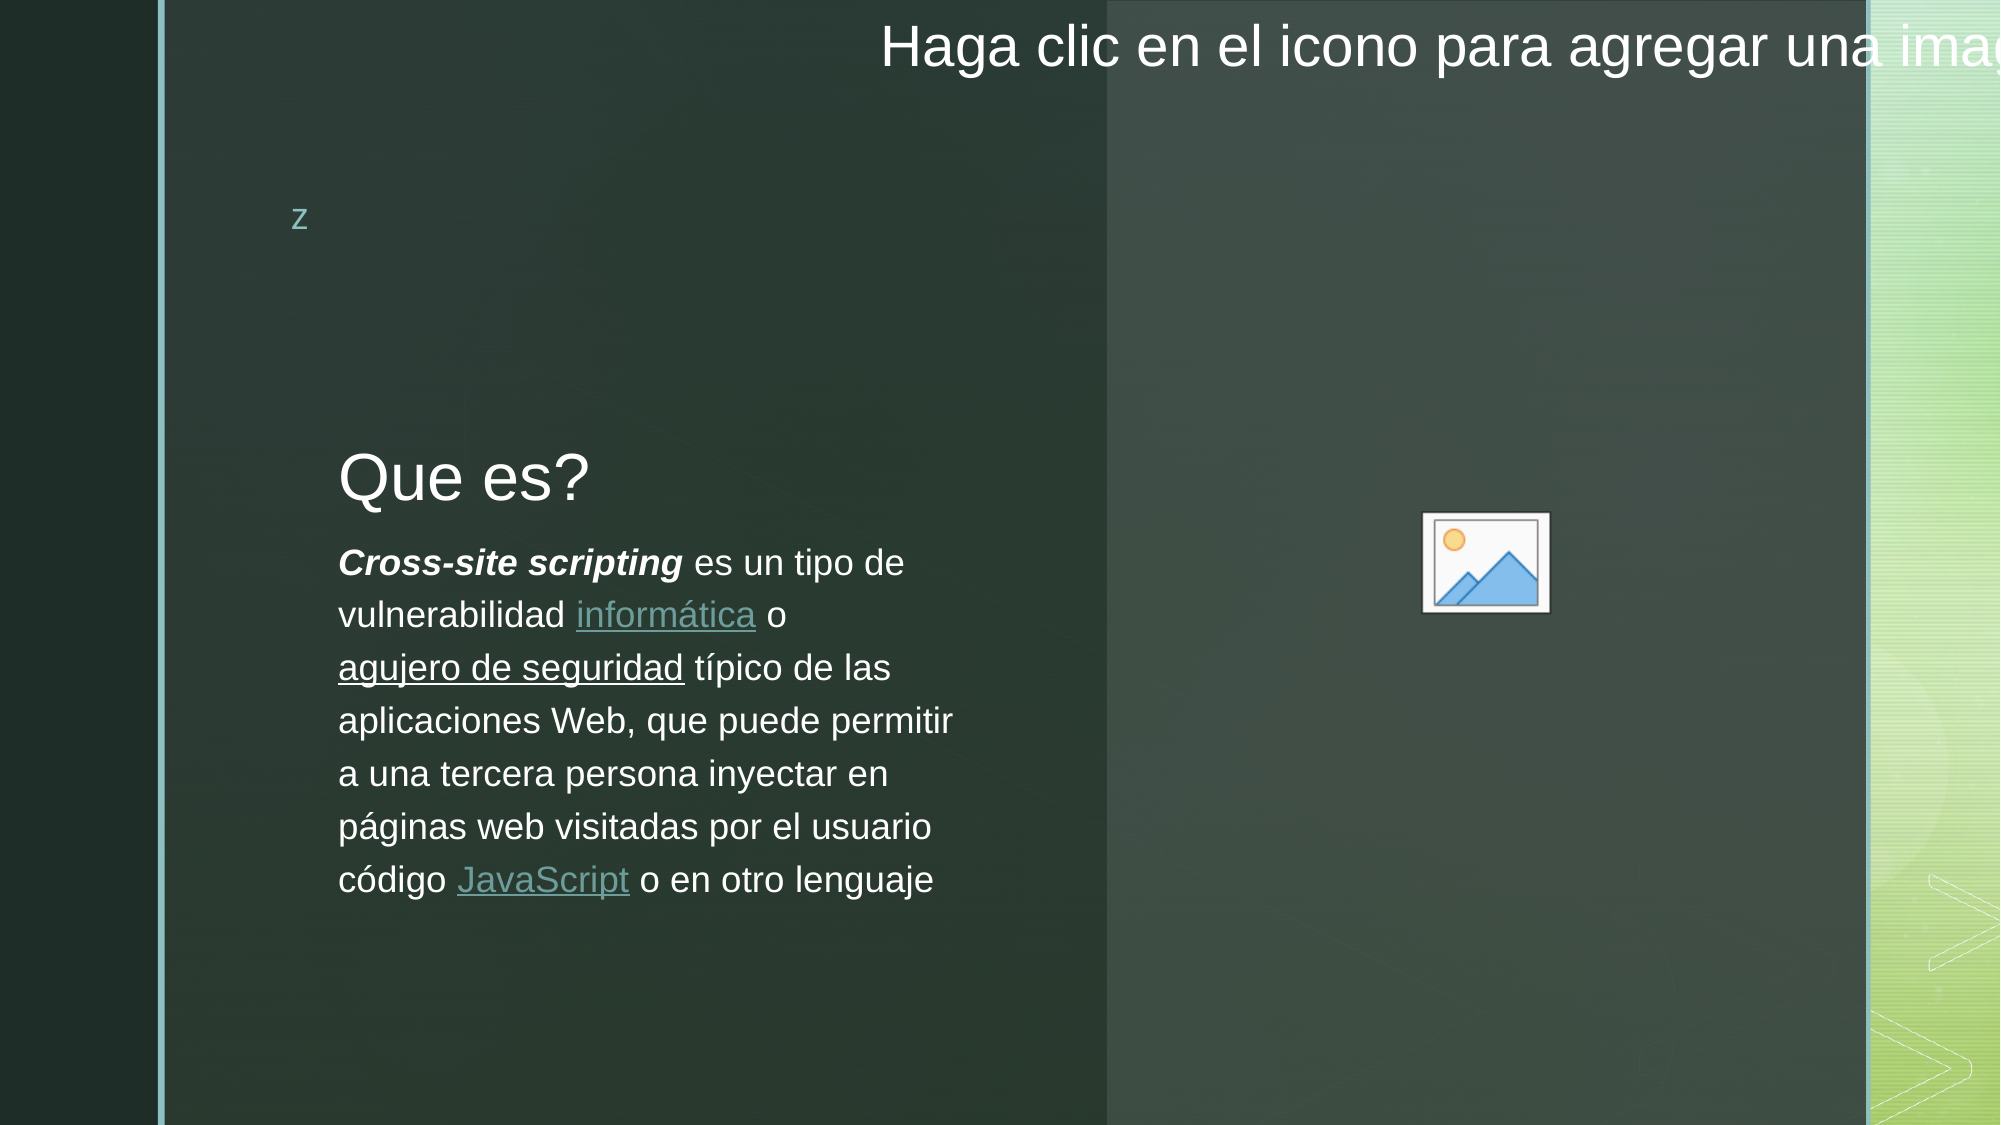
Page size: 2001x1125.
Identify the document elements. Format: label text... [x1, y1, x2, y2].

list Cross-site scripting es un tipo de vulnerabilidad informática o agujero de seguridad típico de las aplicaciones Web, que puede permitir a una tercera persona inyectar en páginas web visitadas por el usuario código JavaScript o en otro lenguaje [323, 522, 975, 914]
title Que es? [323, 210, 975, 522]
picture [1106, 0, 1867, 1125]
picture [1871, 0, 2001, 1125]
